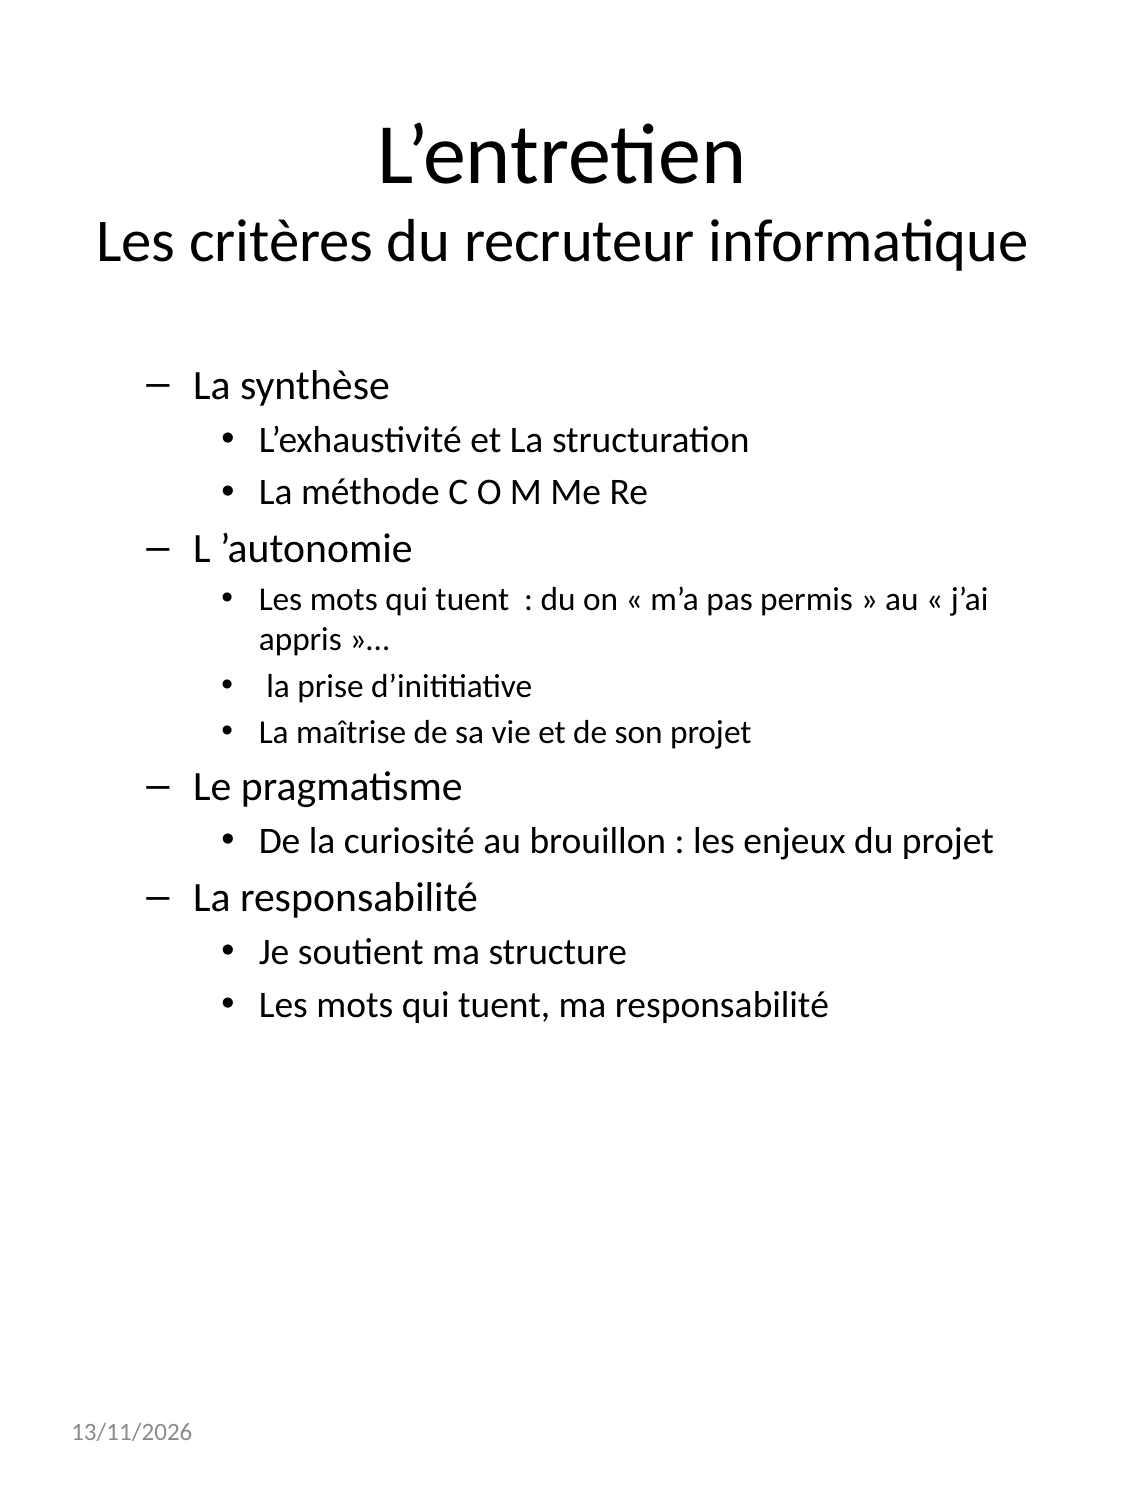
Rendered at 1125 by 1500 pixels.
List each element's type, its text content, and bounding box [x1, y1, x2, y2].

title L’entretien Les critères du recruteur informatique [56, 60, 1069, 310]
list La synthèse L’exhaustivité et La structuration La méthode C O M Me Re L ’autonomie Les mots qui tuent : du on « m’a pas permis » au « j’ai appris »… la prise d’inititiative La maîtrise de sa vie et de son projet Le pragmatisme De la curiosité au brouillon : les enjeux du projet La responsabilité Je soutient ma structure Les mots qui tuent, ma responsabilité [56, 350, 1069, 1340]
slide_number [56, 1390, 319, 1471]
